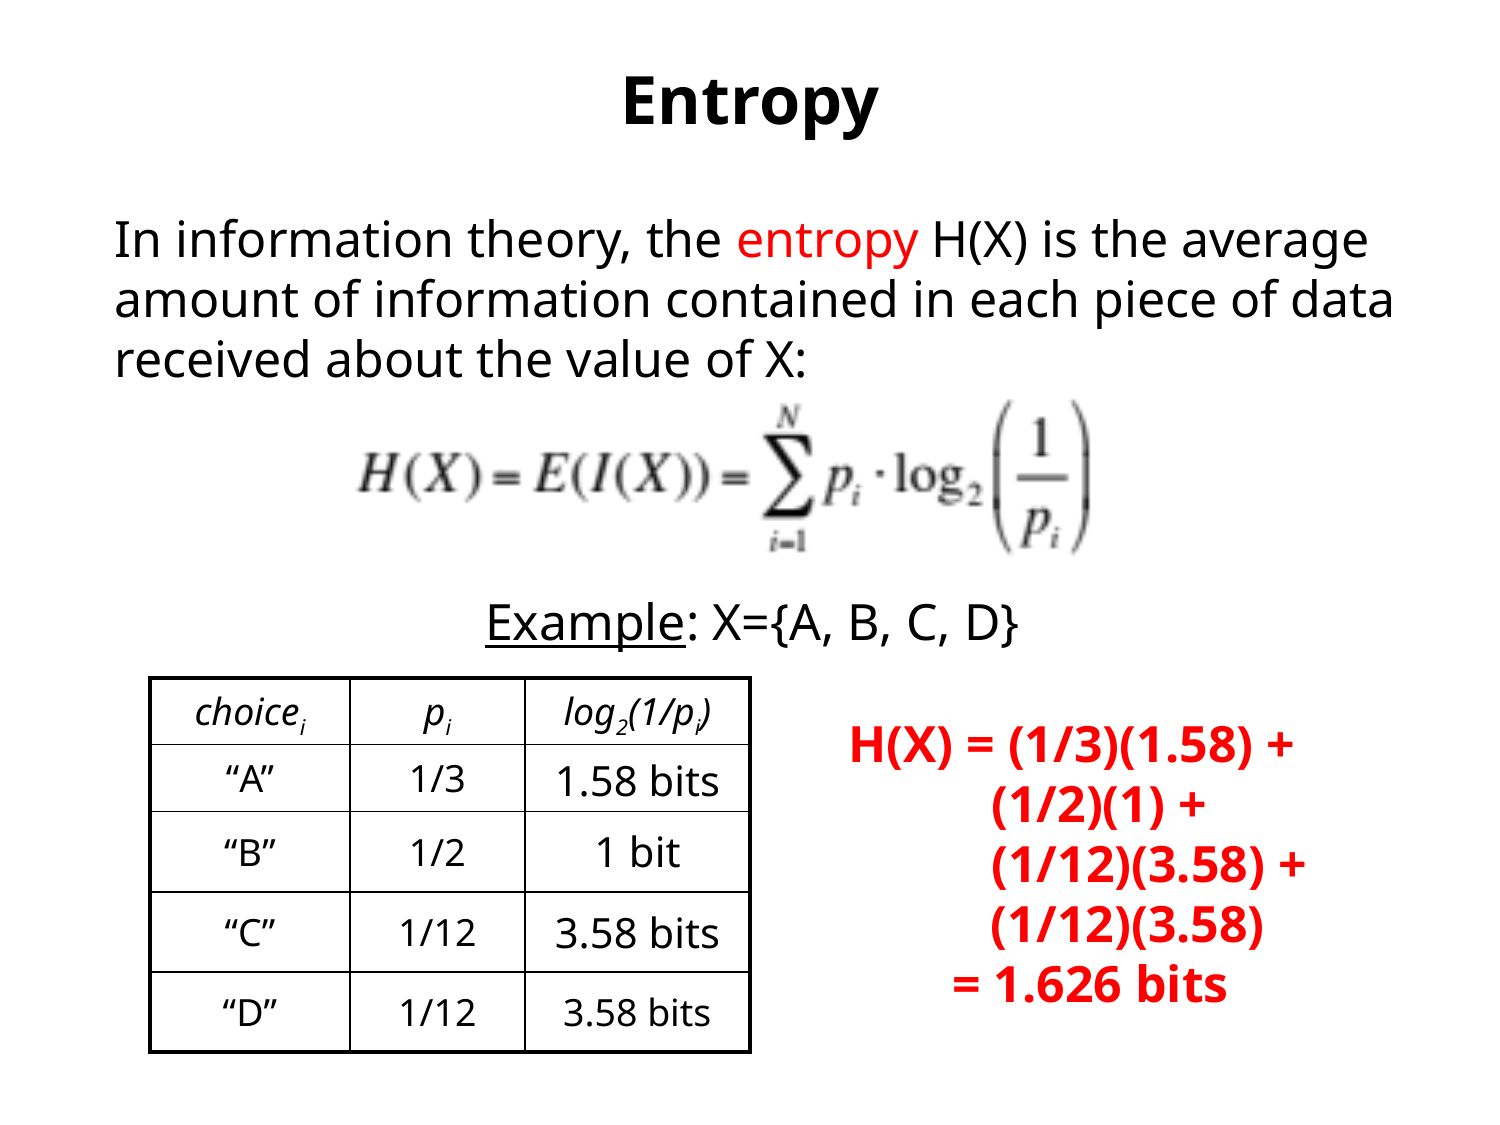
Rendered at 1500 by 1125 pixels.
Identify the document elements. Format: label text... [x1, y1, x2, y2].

text_box Example: X={A, B, C, D} [470, 583, 1036, 659]
table_header pi [351, 680, 524, 744]
table_cell 1 bit [526, 812, 748, 891]
text_box H(X) = (1/3)(1.58) + (1/2)(1) + (1/12)(3.58) + (1/12)(3.58) = 1.626 bits [833, 704, 1322, 1020]
table_cell 1/2 [351, 812, 524, 891]
table_cell “B” [152, 812, 349, 891]
table_cell 3.58 bits [526, 973, 748, 1050]
table_header log2(1/pi) [526, 680, 748, 744]
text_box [349, 387, 1098, 560]
table_cell 1/12 [351, 893, 524, 971]
table_header choicei [152, 680, 349, 744]
table_cell “C” [152, 893, 349, 971]
text_box In information theory, the entropy H(X) is the average amount of information contained in each piece of data received about the value of X: [99, 199, 1413, 395]
table_cell “A” [152, 745, 349, 811]
title Entropy [75, 45, 1425, 150]
table_cell 1/12 [351, 973, 524, 1050]
table_cell 3.58 bits [526, 893, 748, 971]
table_cell 1.58 bits [526, 745, 748, 811]
table_cell “D” [152, 973, 349, 1050]
table_cell 1/3 [351, 745, 524, 811]
